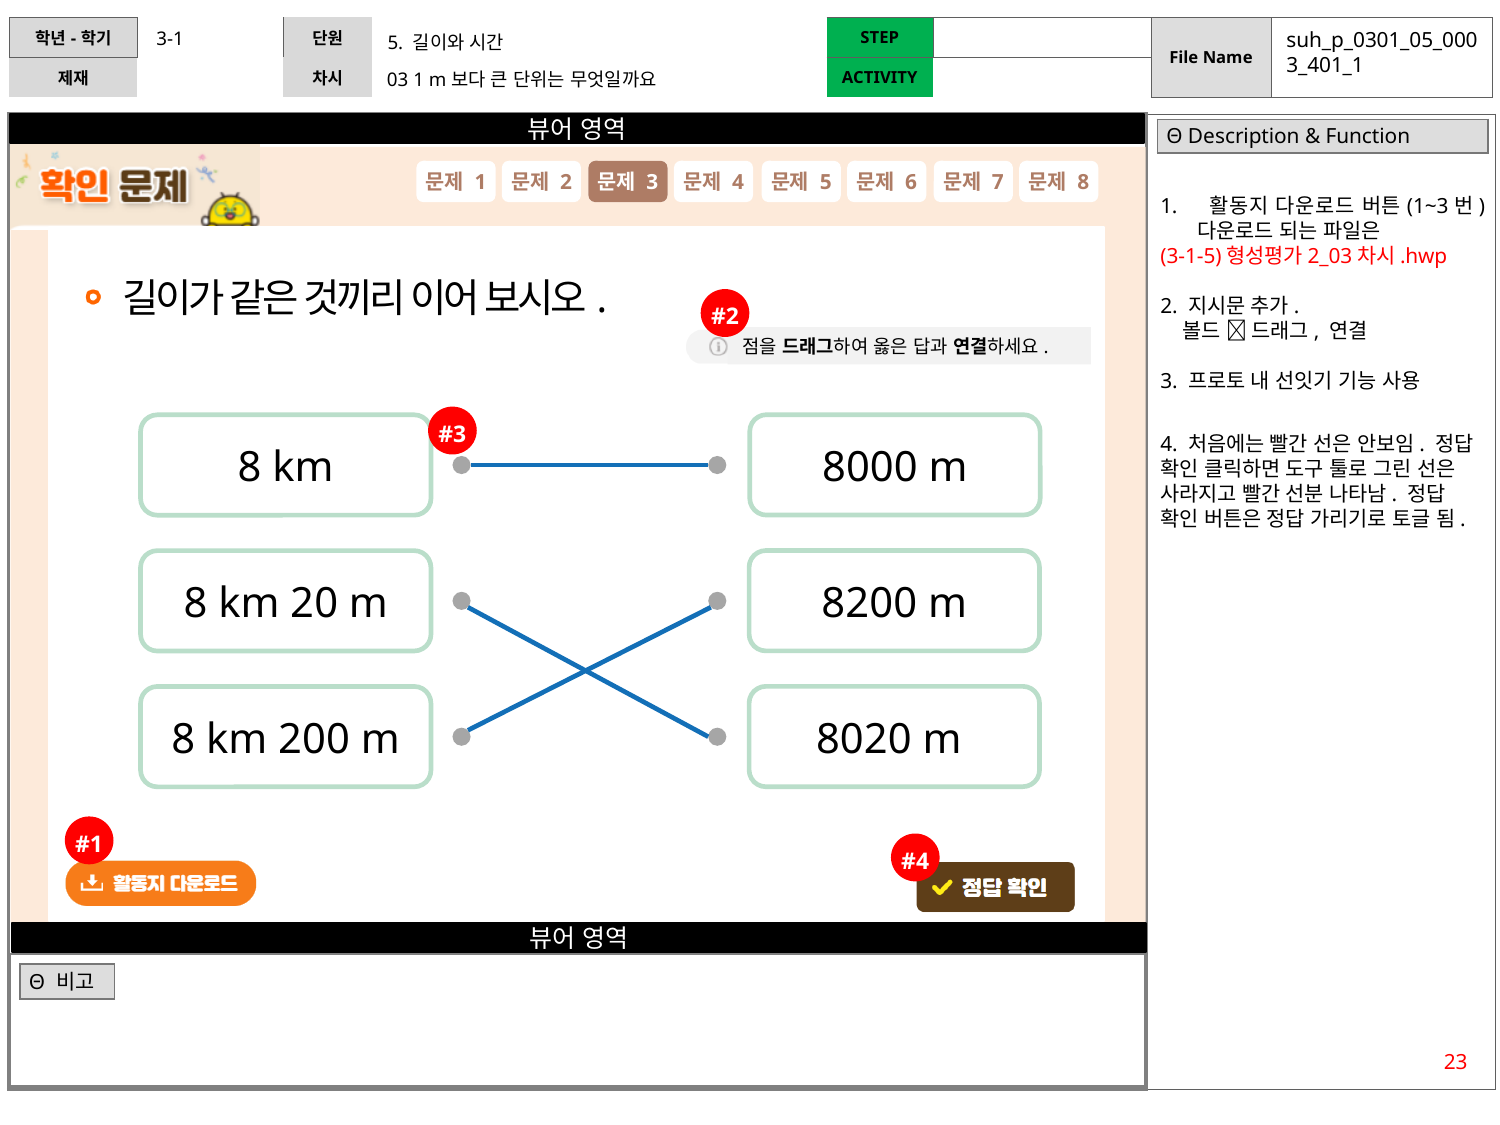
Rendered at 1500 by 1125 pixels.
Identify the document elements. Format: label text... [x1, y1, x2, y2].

text_box #1 [62, 814, 116, 857]
table_header Θ Description & Function [1158, 120, 1487, 152]
text_box [708, 591, 727, 610]
text_box 길이가 같은 것끼리 이어 보시오. [107, 265, 1110, 328]
picture [64, 858, 258, 908]
picture [681, 326, 890, 364]
picture [915, 858, 1078, 913]
text_box 03 1 m보다 큰 단위는 무엇일까요 [372, 60, 821, 96]
text_box 3-1 [141, 18, 284, 55]
text_box 8 km [140, 414, 431, 516]
text_box #4 [888, 831, 942, 883]
text_box #2 [698, 286, 752, 325]
text_box 8020 m [749, 686, 1040, 787]
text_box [467, 607, 712, 731]
text_box #3 [425, 404, 479, 457]
picture [10, 144, 260, 230]
text_box [452, 456, 471, 475]
text_box 활동지 다운로드 버튼(1~3번) 다운로드 되는 파일은 (3-1-5)형성평가2_03차시.hwp 2. 지시문 추가. 볼드  드래그, 연결 3. 프로토 내 선잇기 기능 사용 4. 처음에는 빨간 선은 안보임. 정답 확인 클릭하면 도구 툴로 그린 선은 사라지고 빨간 선분 나타남. 정답 확인 버튼은 정답 가리기로 토글 됨. [1145, 160, 1500, 538]
text_box 5. 길이와 시간 [372, 23, 828, 48]
text_box 8200 m [749, 550, 1040, 651]
text_box [708, 455, 727, 475]
text_box [710, 727, 727, 746]
text_box [58, 524, 321, 603]
text_box 8 km 200 m [140, 686, 431, 787]
text_box [452, 727, 468, 746]
text_box suh_p_0301_05_0003_401_1 [1271, 18, 1500, 84]
text_box 8000 m [749, 414, 1041, 516]
text_box [452, 591, 471, 610]
picture [82, 285, 103, 307]
text_box 8 km 20 m [140, 550, 431, 652]
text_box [416, 160, 1099, 203]
text_box 점을 드래그하여 옳은 답과 연결하세요. [891, 327, 1091, 365]
